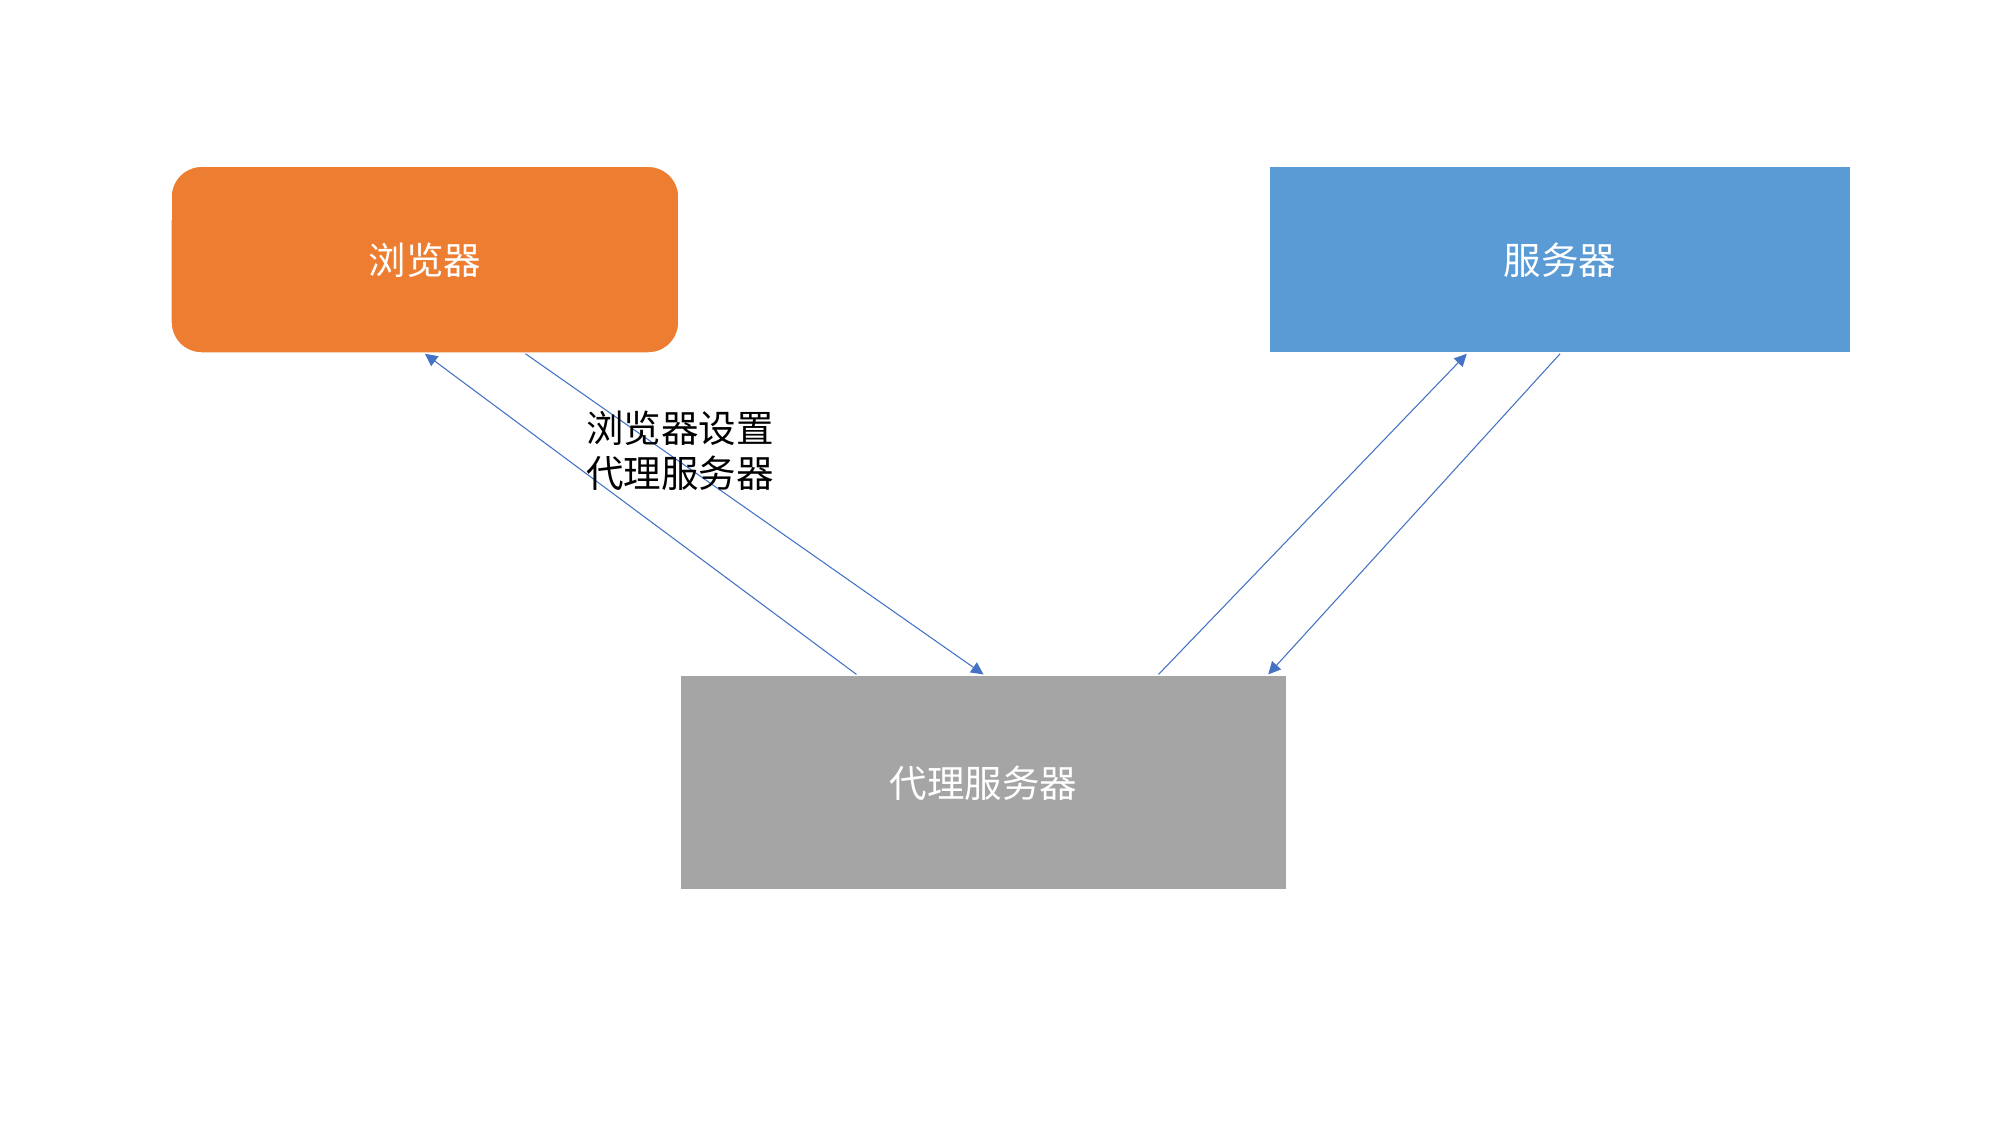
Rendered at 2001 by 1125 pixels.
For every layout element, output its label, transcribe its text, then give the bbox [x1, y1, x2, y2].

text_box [857, 353, 984, 675]
text_box 代理服务器 [678, 673, 1289, 892]
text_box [424, 353, 857, 675]
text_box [1158, 353, 1268, 675]
text_box 服务器 [1267, 164, 1853, 355]
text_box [1268, 353, 1561, 675]
text_box 浏览器 [168, 163, 682, 356]
